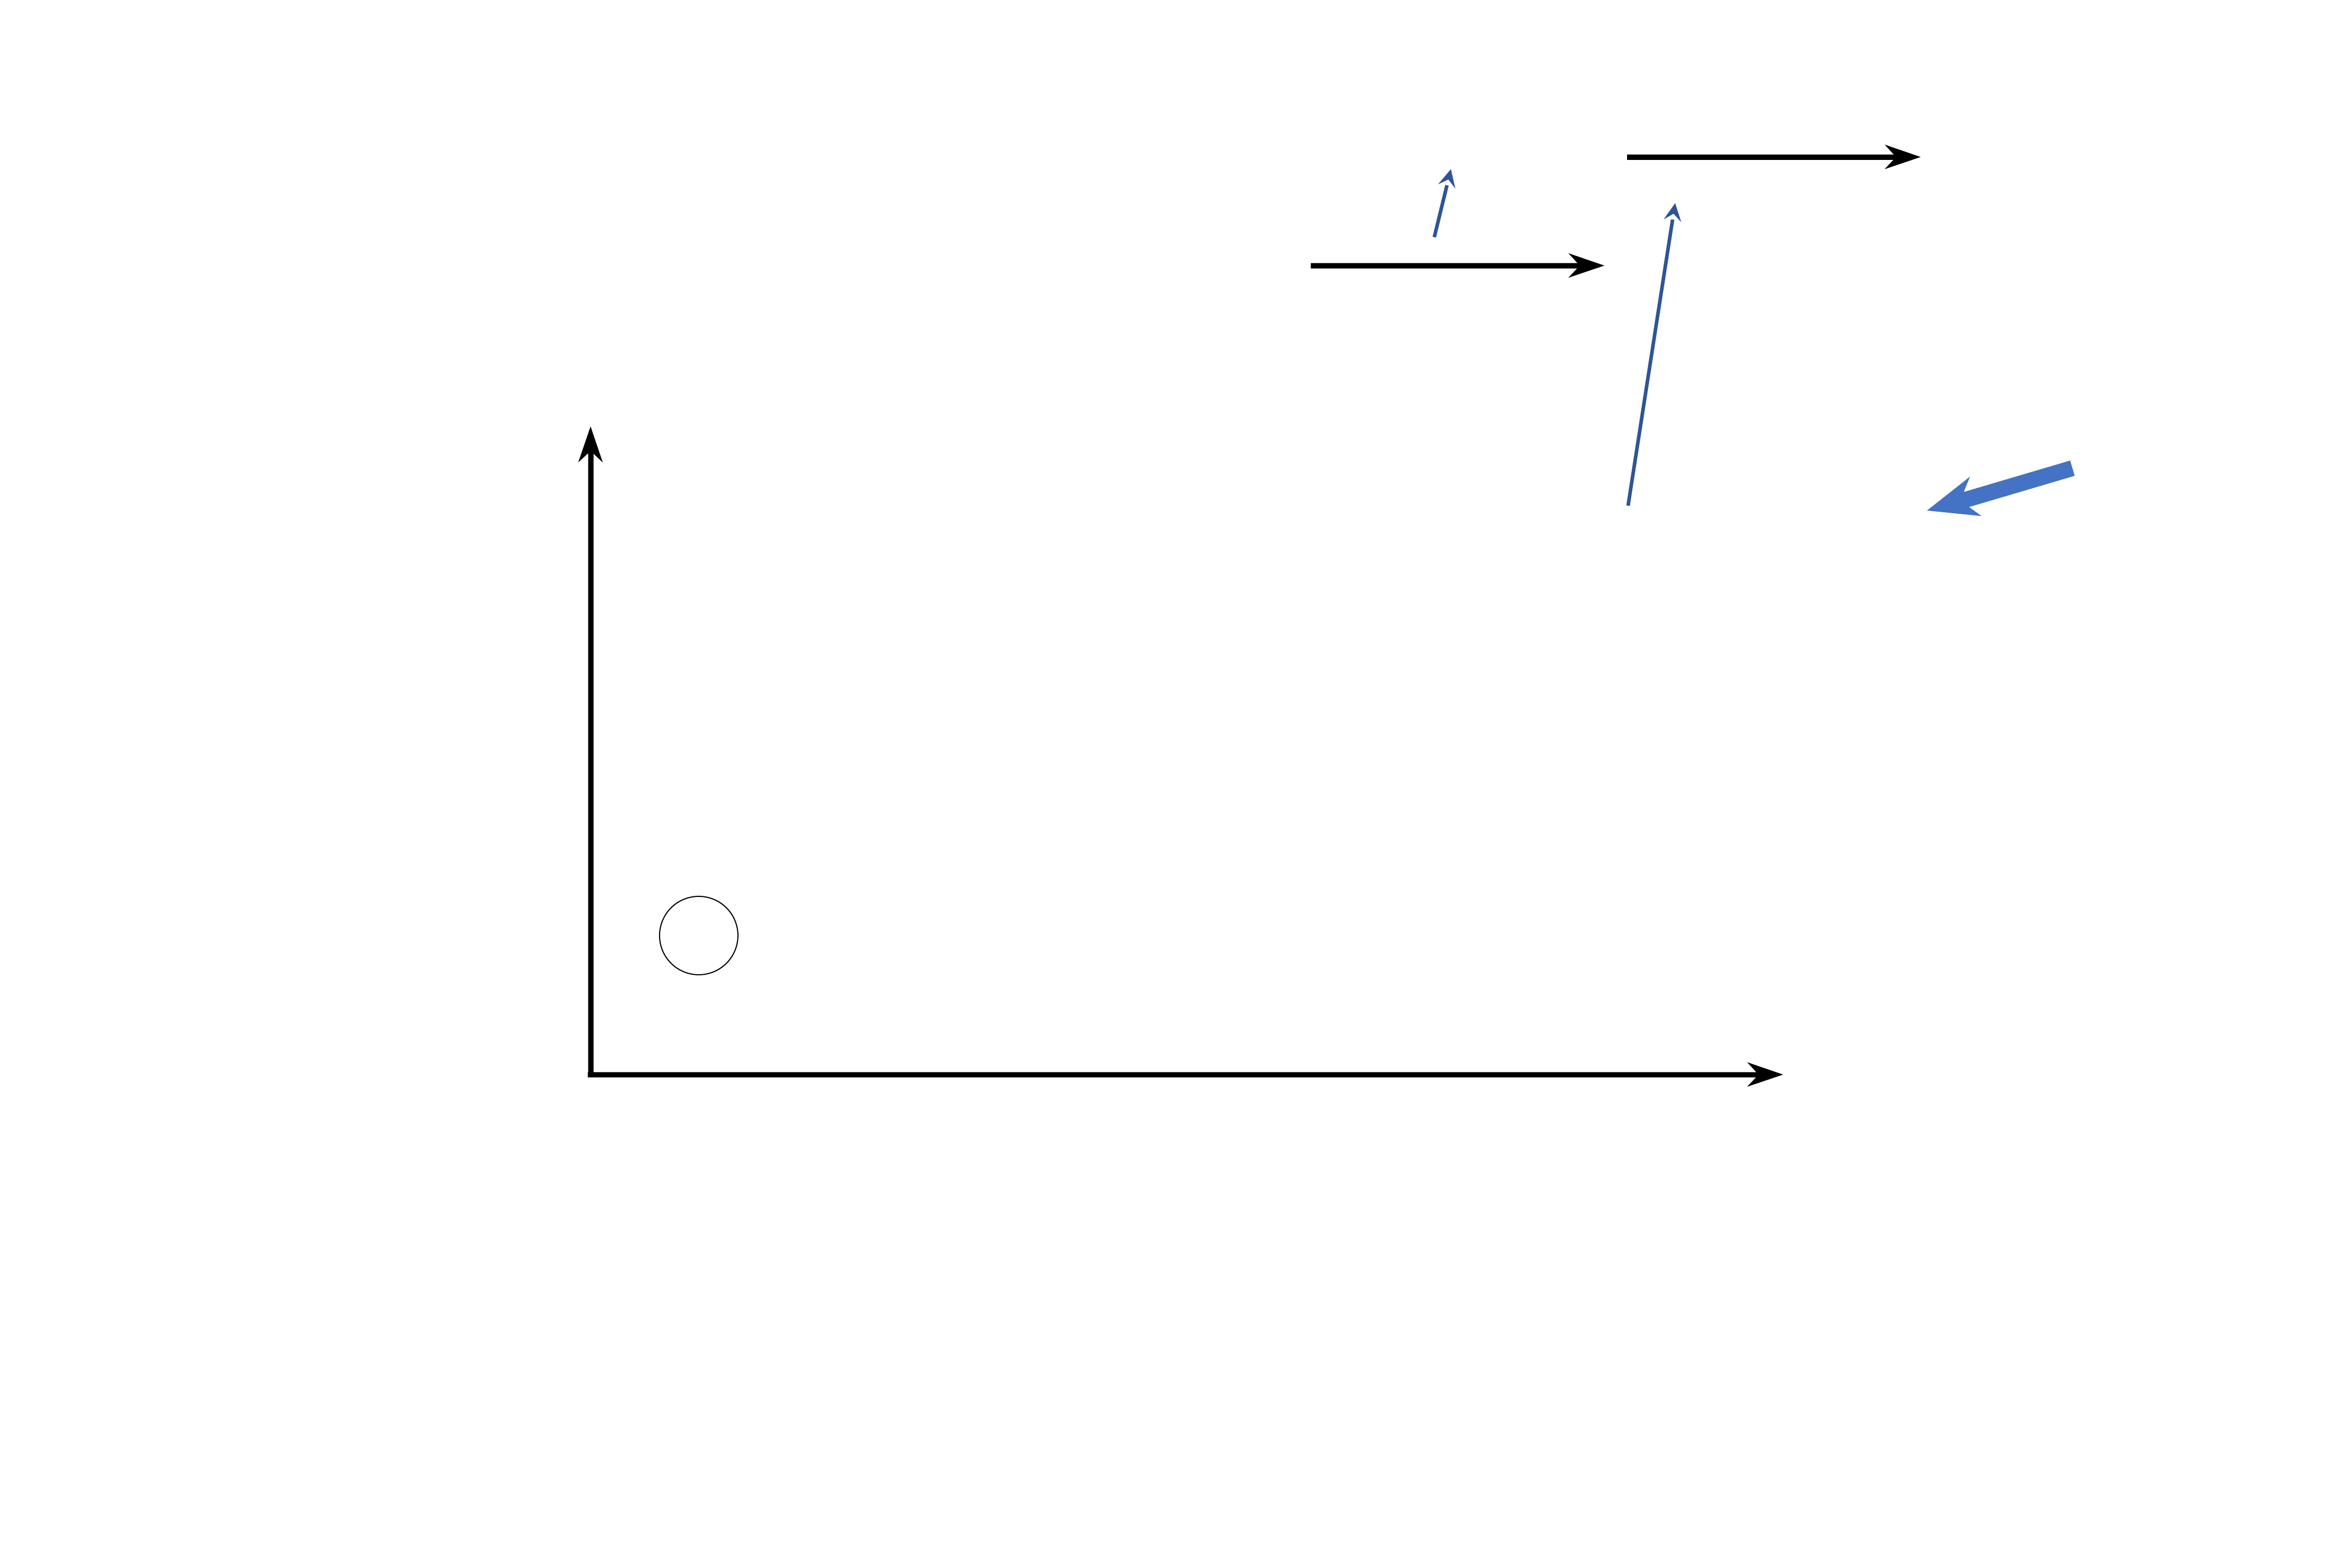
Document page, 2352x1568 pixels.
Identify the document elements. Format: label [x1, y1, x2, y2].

text_box [1923, 468, 2076, 510]
text_box [1310, 253, 1605, 278]
text_box [659, 895, 739, 975]
text_box [1627, 144, 1921, 169]
text_box [587, 1062, 1783, 1087]
text_box [267, 737, 914, 762]
text_box [1628, 203, 1675, 506]
text_box [1434, 169, 1451, 237]
